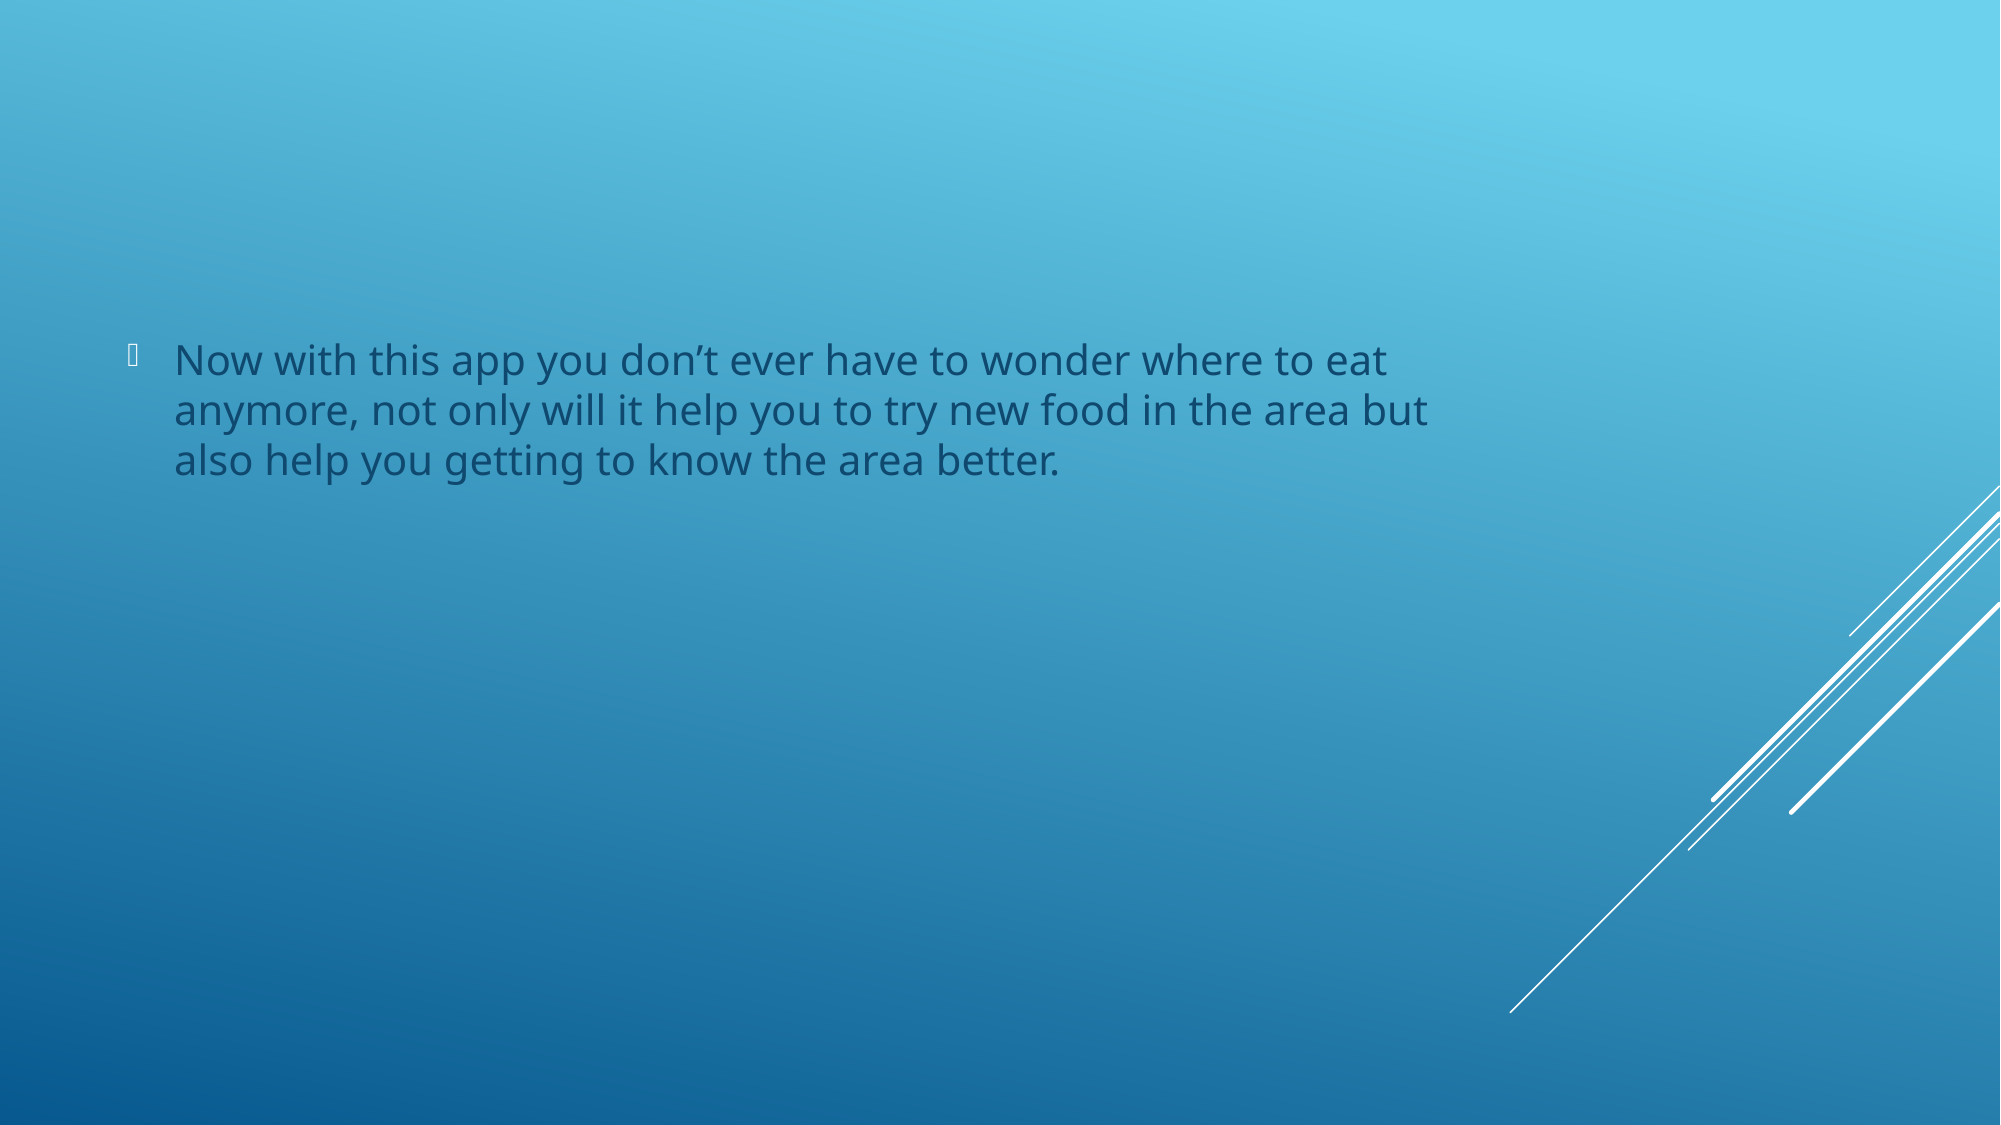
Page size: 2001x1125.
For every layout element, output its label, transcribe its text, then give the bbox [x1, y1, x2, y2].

list Now with this app you don’t ever have to wonder where to eat anymore, not only will it help you to try new food in the area but also help you getting to know the area better. [112, 112, 1513, 706]
